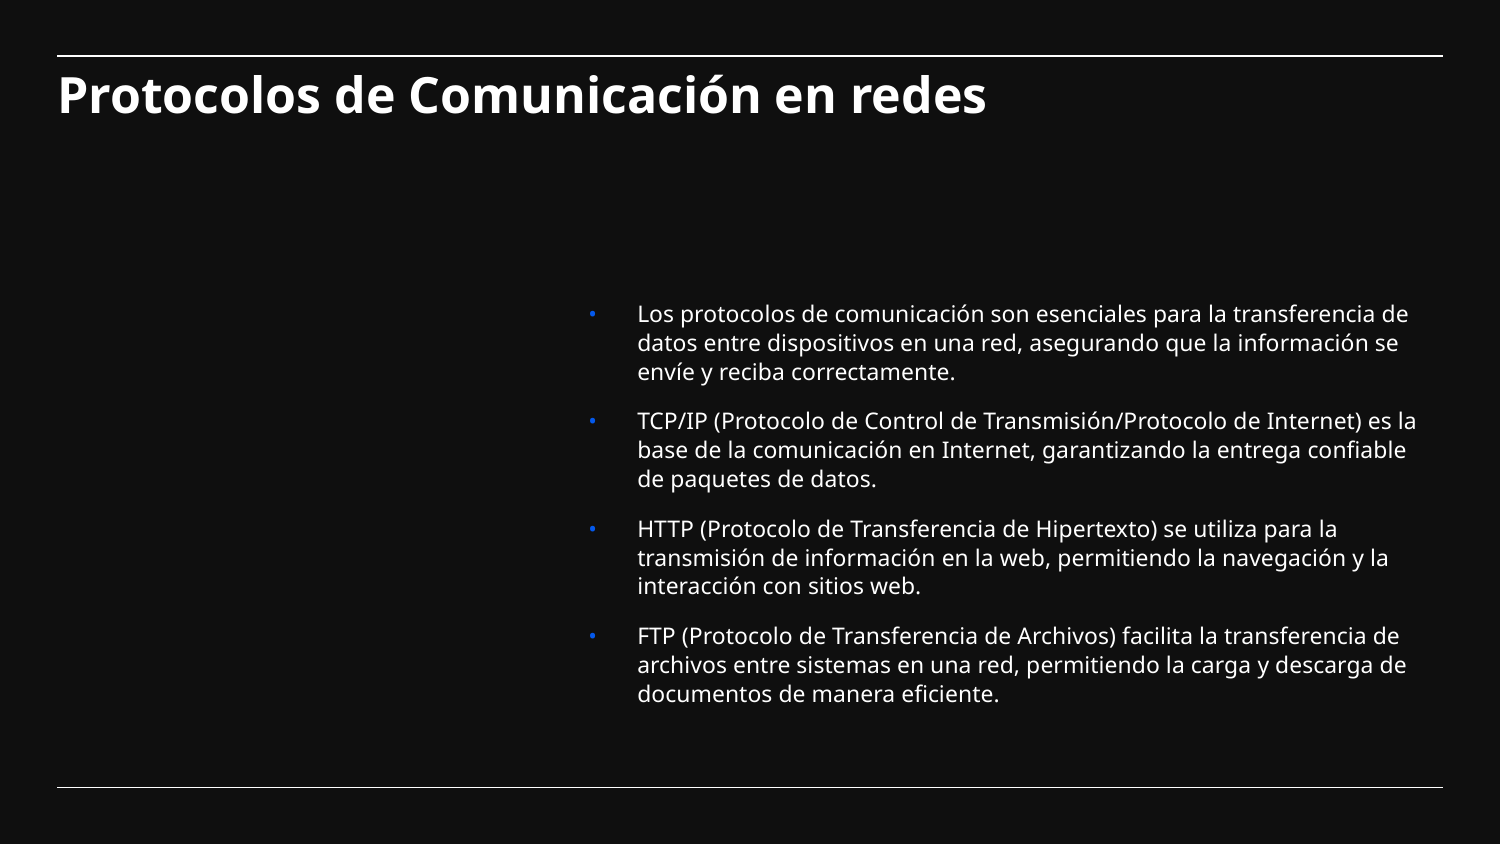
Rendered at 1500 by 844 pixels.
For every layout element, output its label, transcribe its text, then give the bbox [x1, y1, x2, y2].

title Protocolos de Comunicación en redes [57, 63, 1443, 151]
list Los protocolos de comunicación son esenciales para la transferencia de datos entre dispositivos en una red, asegurando que la información se envíe y reciba correctamente. TCP/IP (Protocolo de Control de Transmisión/Protocolo de Internet) es la base de la comunicación en Internet, garantizando la entrega confiable de paquetes de datos. HTTP (Protocolo de Transferencia de Hipertexto) se utiliza para la transmisión de información en la web, permitiendo la navegación y la interacción con sitios web. FTP (Protocolo de Transferencia de Archivos) facilita la transferencia de archivos entre sistemas en una red, permitiendo la carga y descarga de documentos de manera eficiente. [562, 224, 1443, 781]
